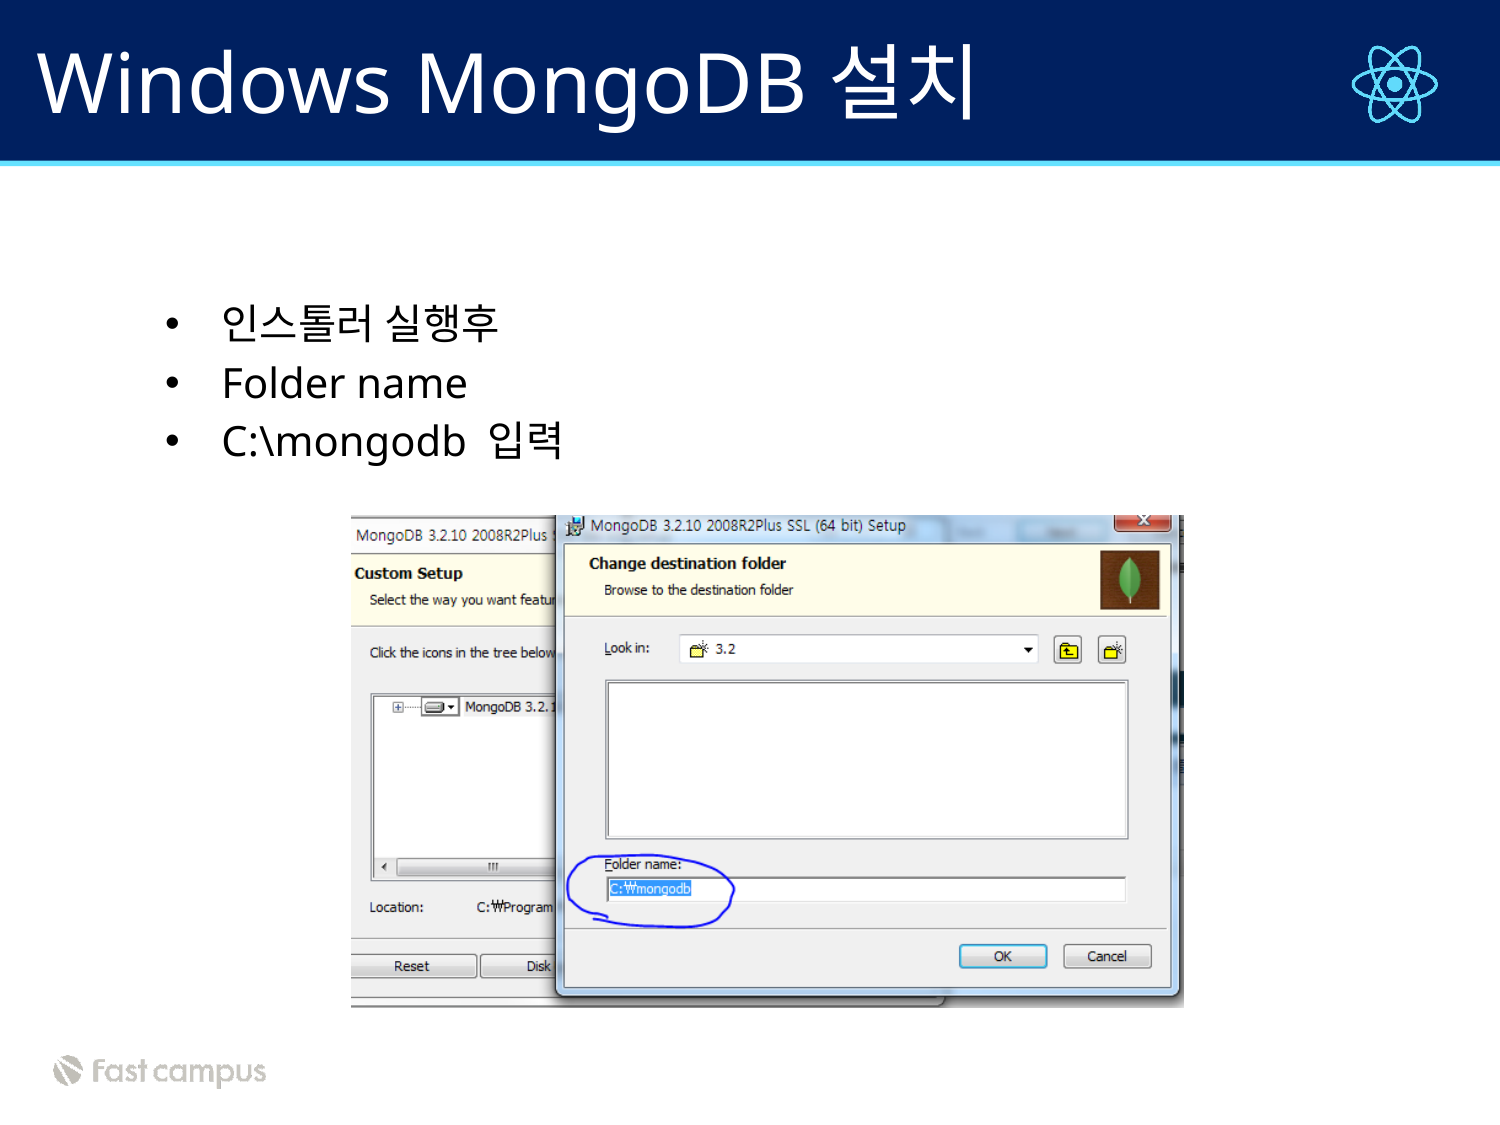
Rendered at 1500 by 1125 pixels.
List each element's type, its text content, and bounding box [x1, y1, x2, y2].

title Windows MongoDB설치 [28, 0, 1380, 175]
picture [351, 515, 1184, 1008]
picture [53, 1046, 266, 1094]
list 인스톨러 실행후 Folder name C:\mongodb 입력 [157, 290, 1343, 953]
picture [1380, 36, 1444, 135]
